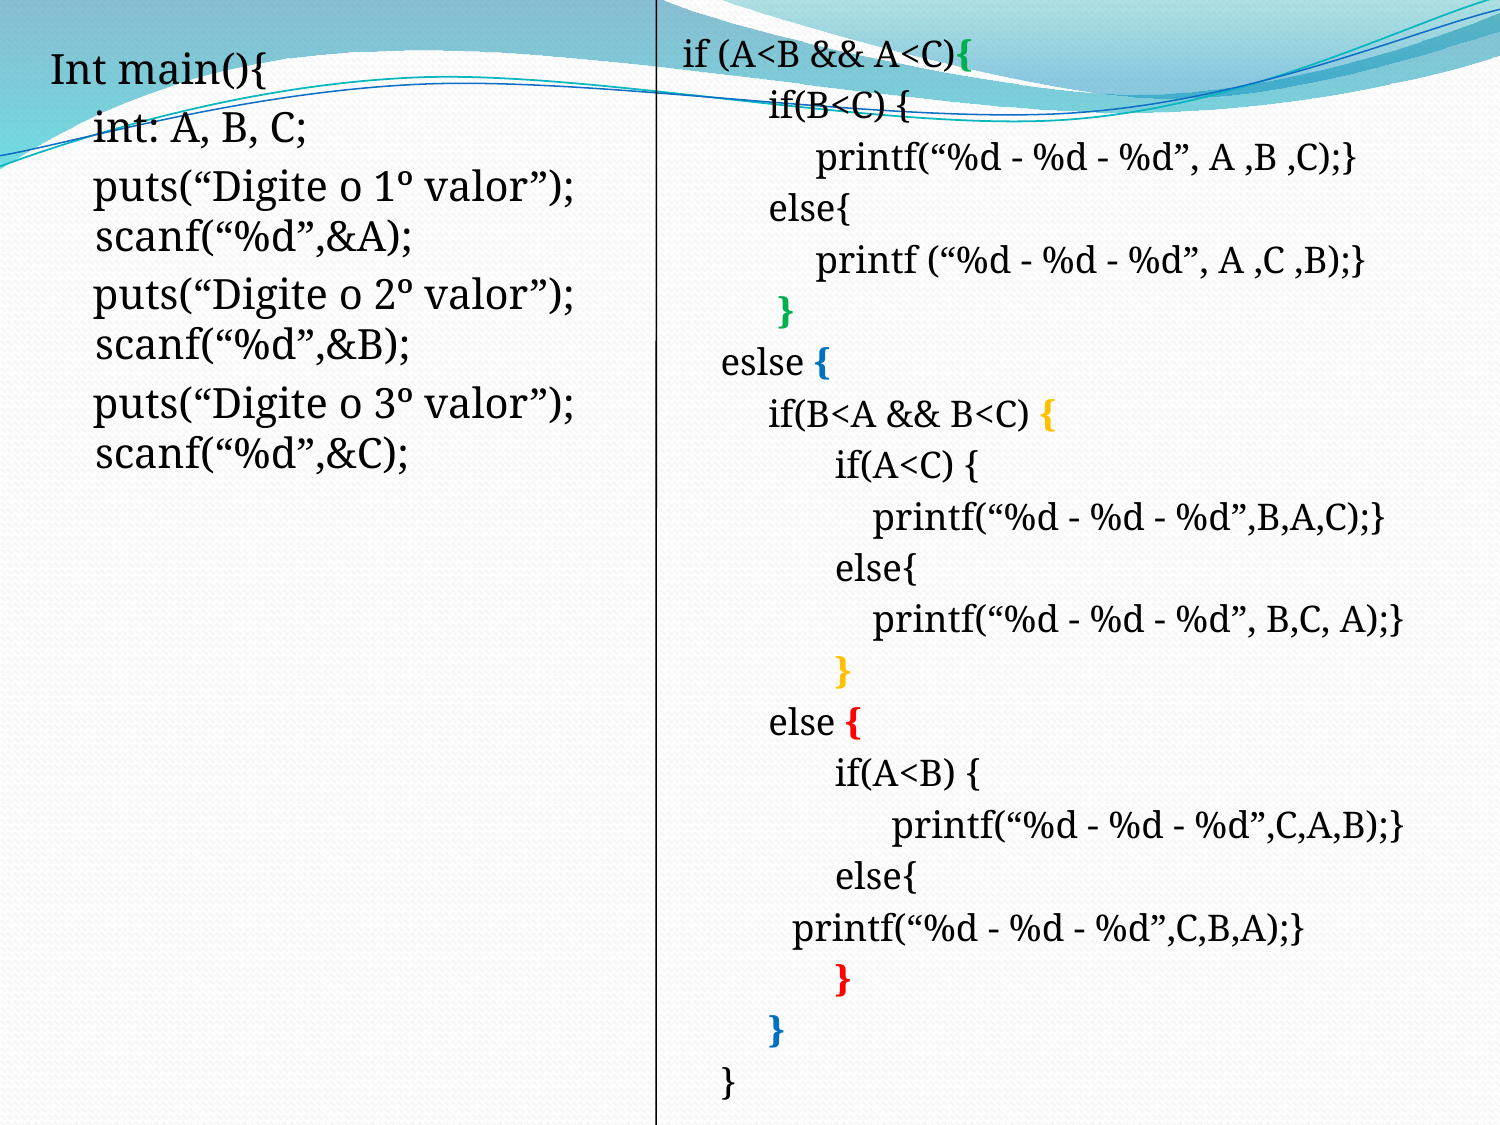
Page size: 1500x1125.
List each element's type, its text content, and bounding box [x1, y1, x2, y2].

text_box if (A<B && A<C){ if(B<C) { printf(“%d - %d - %d”, A ,B ,C);} else{ printf (“%d - %d - %d”, A ,C ,B);} } eslse { if(B<A && B<C) { if(A<C) { printf(“%d - %d - %d”,B,A,C);} else{ printf(“%d - %d - %d”, B,C, A);} } else { if(A<B) { printf(“%d - %d - %d”,C,A,B);} else{ printf(“%d - %d - %d”,C,B,A);} } } } [667, 23, 1500, 1114]
list Int main(){ int: A, B, C; puts(“Digite o 1º valor”); scanf(“%d”,&A); puts(“Digite o 2º valor”); scanf(“%d”,&B); puts(“Digite o 3º valor”); scanf(“%d”,&C); [35, 35, 645, 1125]
